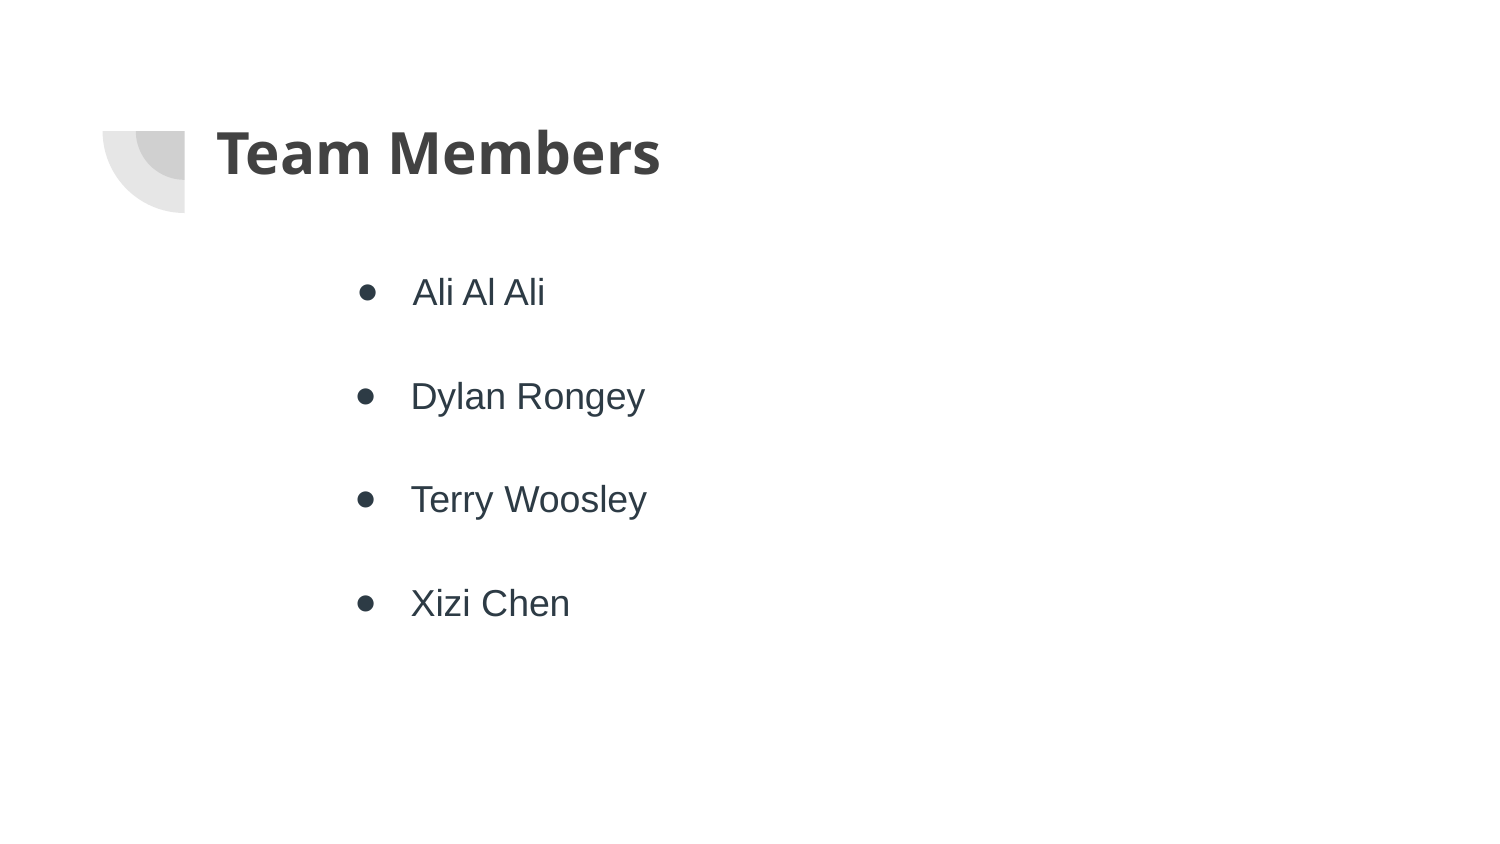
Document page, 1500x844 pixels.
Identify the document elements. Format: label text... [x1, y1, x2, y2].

title Team Members [51, 101, 1449, 196]
text_box Ali Al Ali Dylan Rongey Terry Woosley Xizi Chen [322, 246, 1171, 744]
